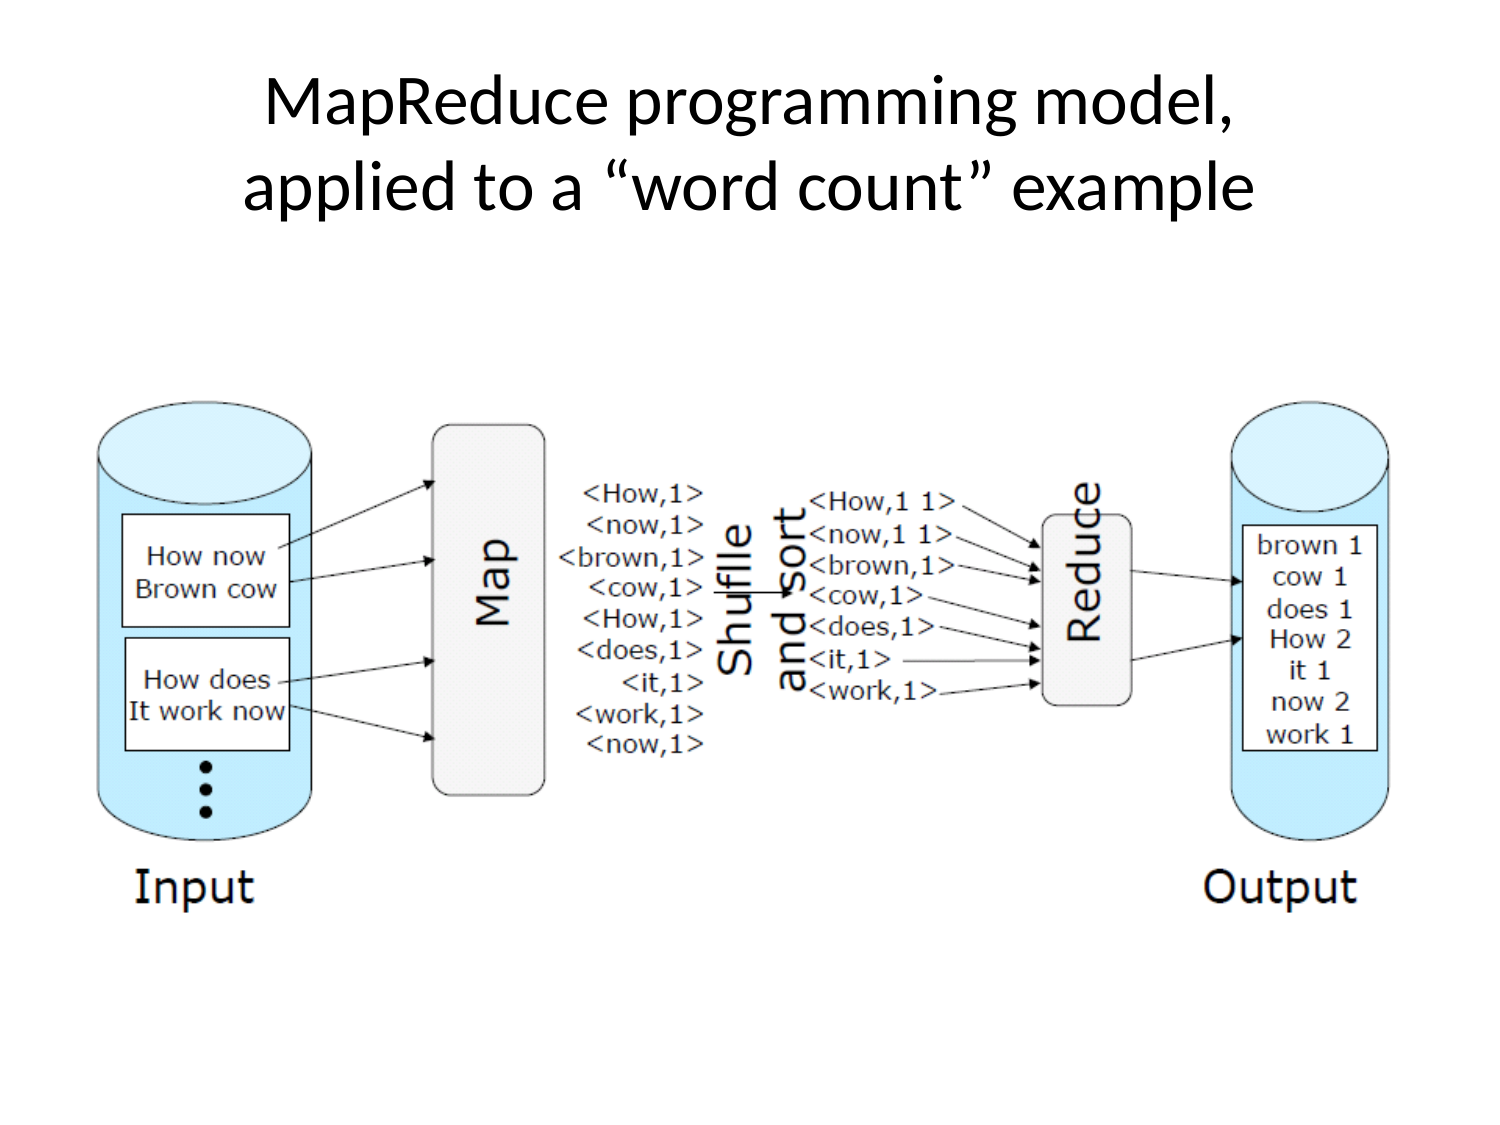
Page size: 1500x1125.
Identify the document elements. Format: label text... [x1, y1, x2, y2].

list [77, 315, 1423, 952]
title MapReduce programming model, applied to a “word count” example [75, 45, 1425, 233]
